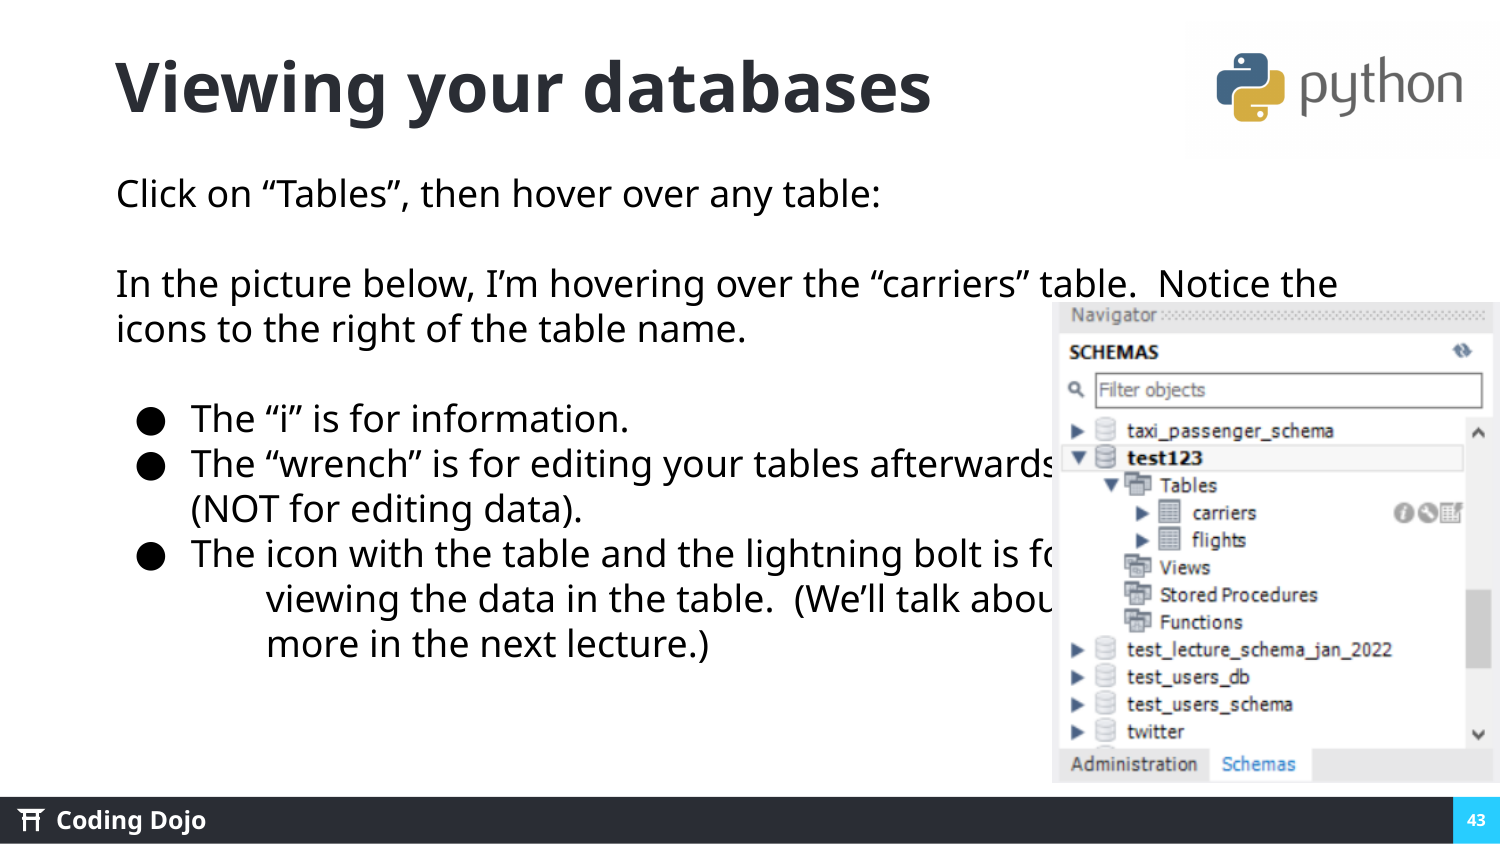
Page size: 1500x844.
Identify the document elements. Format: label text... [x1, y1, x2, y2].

picture [1185, 21, 1500, 159]
list Click on “Tables”, then hover over any table: In the picture below, I’m hovering over the “carriers” table. Notice the icons to the right of the table name. The “i” is for information. The “wrench” is for editing your tables afterwards (NOT for editing data). The icon with the table and the lightning bolt is for viewing the data in the table. (We’ll talk about that more in the next lecture.) [104, 158, 1399, 797]
picture [1052, 302, 1500, 784]
title Viewing your databases [104, 37, 1179, 143]
picture [15, 804, 47, 836]
